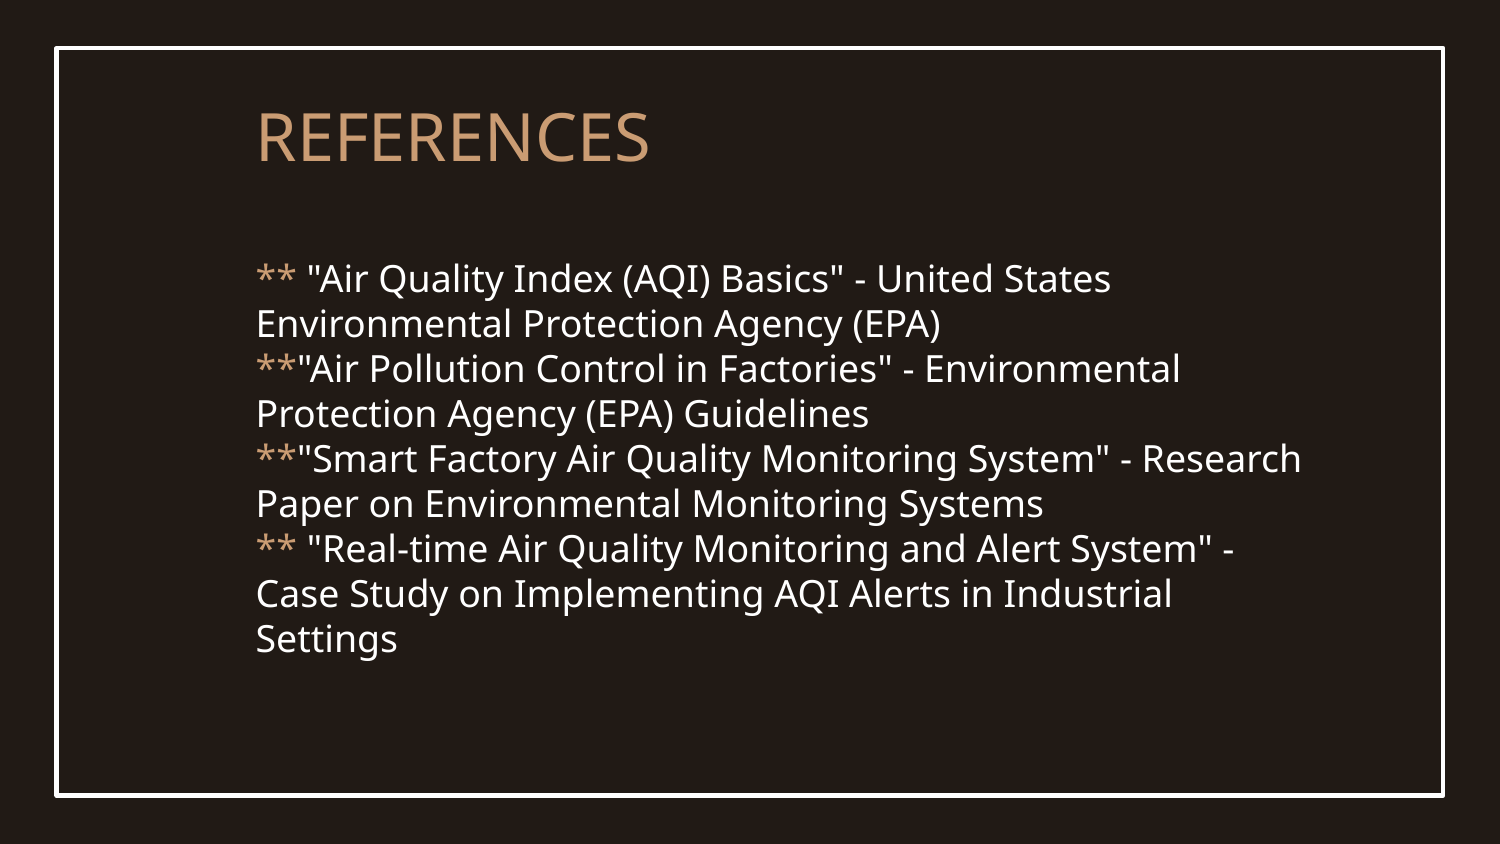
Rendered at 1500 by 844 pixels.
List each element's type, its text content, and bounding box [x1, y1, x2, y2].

text_box REFERENCES ** "Air Quality Index (AQI) Basics" - United States Environmental Protection Agency (EPA) **"Air Pollution Control in Factories" - Environmental Protection Agency (EPA) Guidelines **"Smart Factory Air Quality Monitoring System" - Research Paper on Environmental Monitoring Systems ** "Real-time Air Quality Monitoring and Alert System" - Case Study on Implementing AQI Alerts in Industrial Settings [240, 87, 1324, 668]
